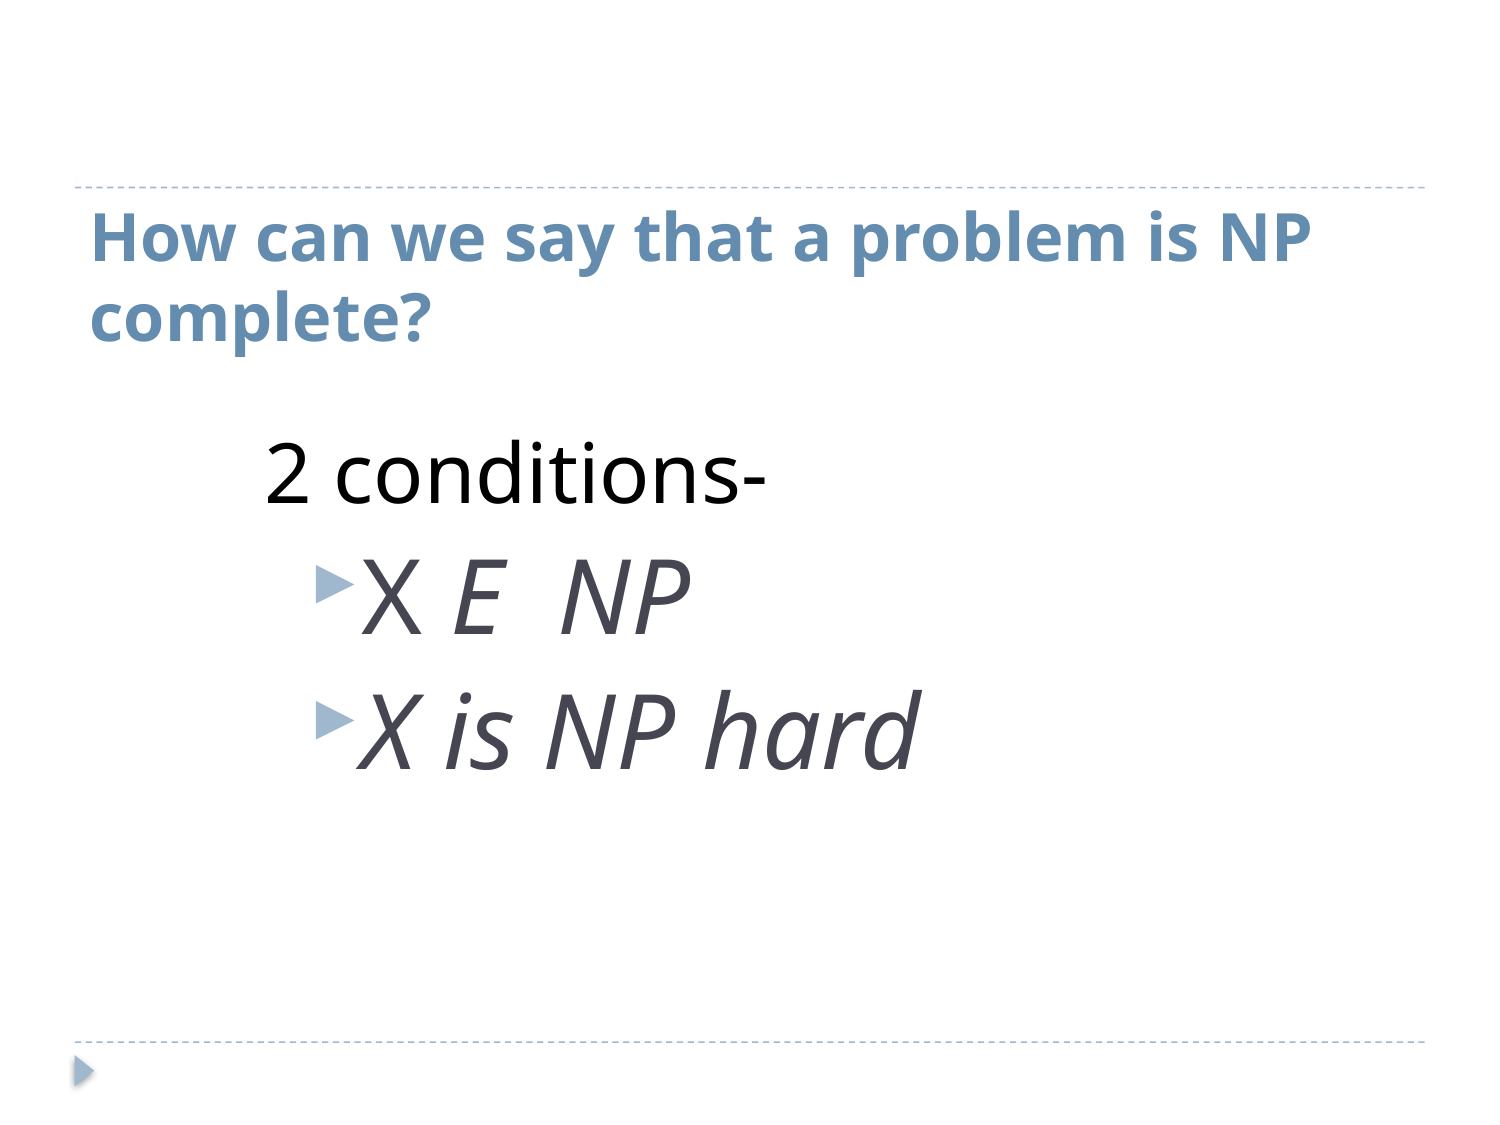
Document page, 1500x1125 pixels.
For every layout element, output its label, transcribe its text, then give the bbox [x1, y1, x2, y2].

title How can we say that a problem is NP complete? [75, 174, 1425, 363]
list 2 conditions- X E NP X is NP hard [249, 412, 1500, 1125]
